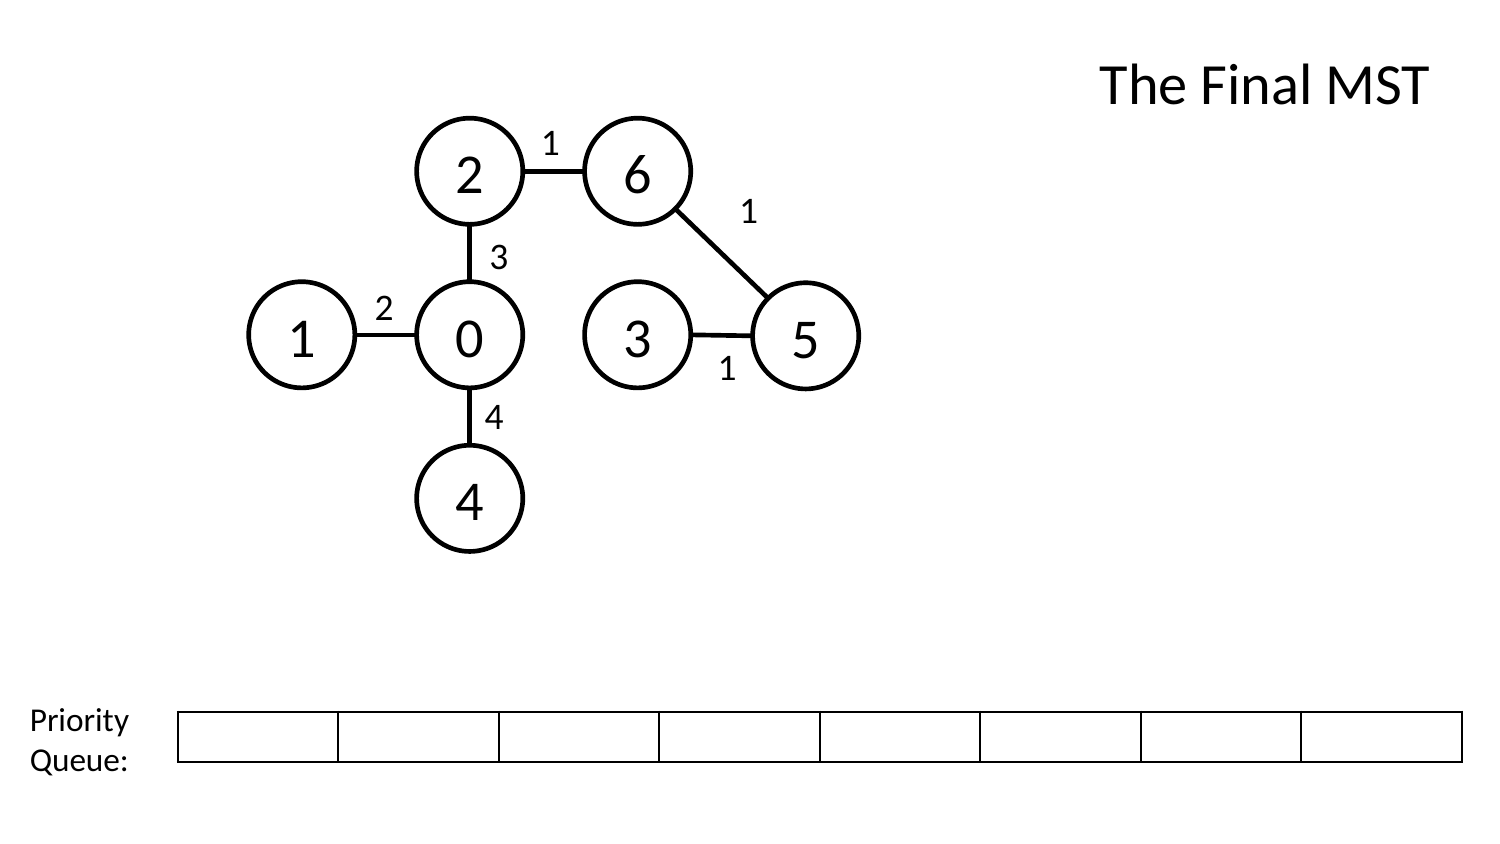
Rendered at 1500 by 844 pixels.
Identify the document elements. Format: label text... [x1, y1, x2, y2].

text_box [452, 343, 484, 405]
table_header [660, 713, 819, 761]
text_box 1 [702, 336, 747, 396]
text_box 2 [359, 275, 404, 334]
table_header [981, 713, 1140, 761]
text_box 1 [247, 280, 356, 389]
text_box 2 [415, 117, 524, 226]
text_box 1 [526, 110, 570, 171]
table_header [500, 713, 658, 761]
text_box 3 [474, 224, 519, 284]
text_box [675, 208, 769, 299]
text_box 0 [415, 280, 524, 386]
text_box 1 [724, 178, 769, 208]
text_box 6 [583, 117, 692, 226]
text_box 5 [751, 281, 860, 390]
table_header [821, 713, 979, 761]
text_box The Final MST [1085, 38, 1483, 124]
text_box Priority Queue: [15, 690, 244, 786]
text_box 4 [415, 444, 524, 553]
table_header [339, 713, 498, 761]
table_header [179, 713, 337, 761]
table_header [1142, 713, 1300, 761]
table_header [1302, 713, 1461, 761]
text_box 4 [469, 384, 514, 445]
text_box 3 [583, 280, 692, 389]
